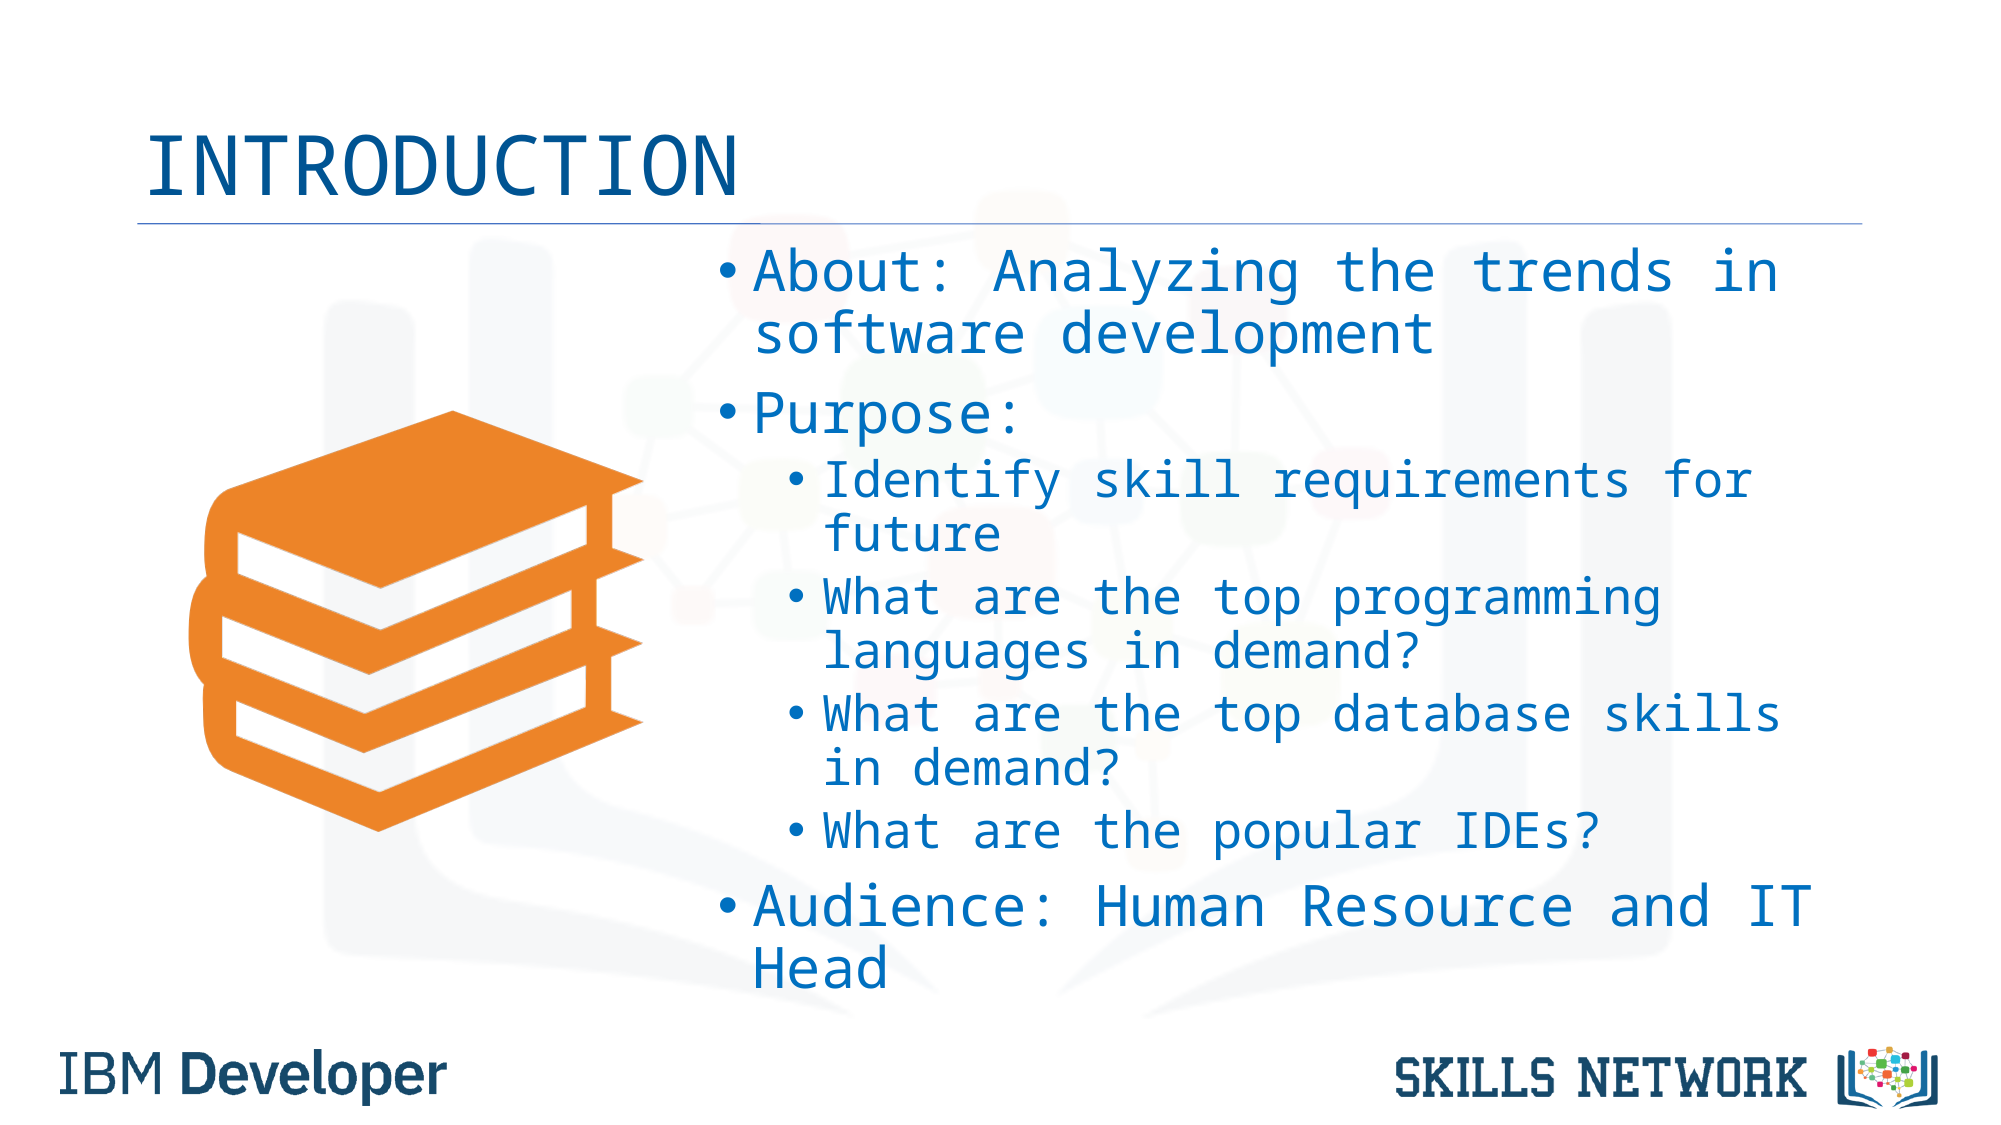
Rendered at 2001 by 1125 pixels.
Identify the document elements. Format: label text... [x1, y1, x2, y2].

title INTRODUCTION [126, 59, 1381, 278]
picture [55, 1045, 459, 1108]
picture [163, 370, 665, 872]
picture [1390, 1045, 1945, 1111]
text_box About: Analyzing the trends in software development Purpose: Identify skill requirements for future What are the top programming languages in demand? What are the top database skills in demand? What are the popular IDEs? Audience: Human Resource and IT Head [702, 234, 1863, 1014]
